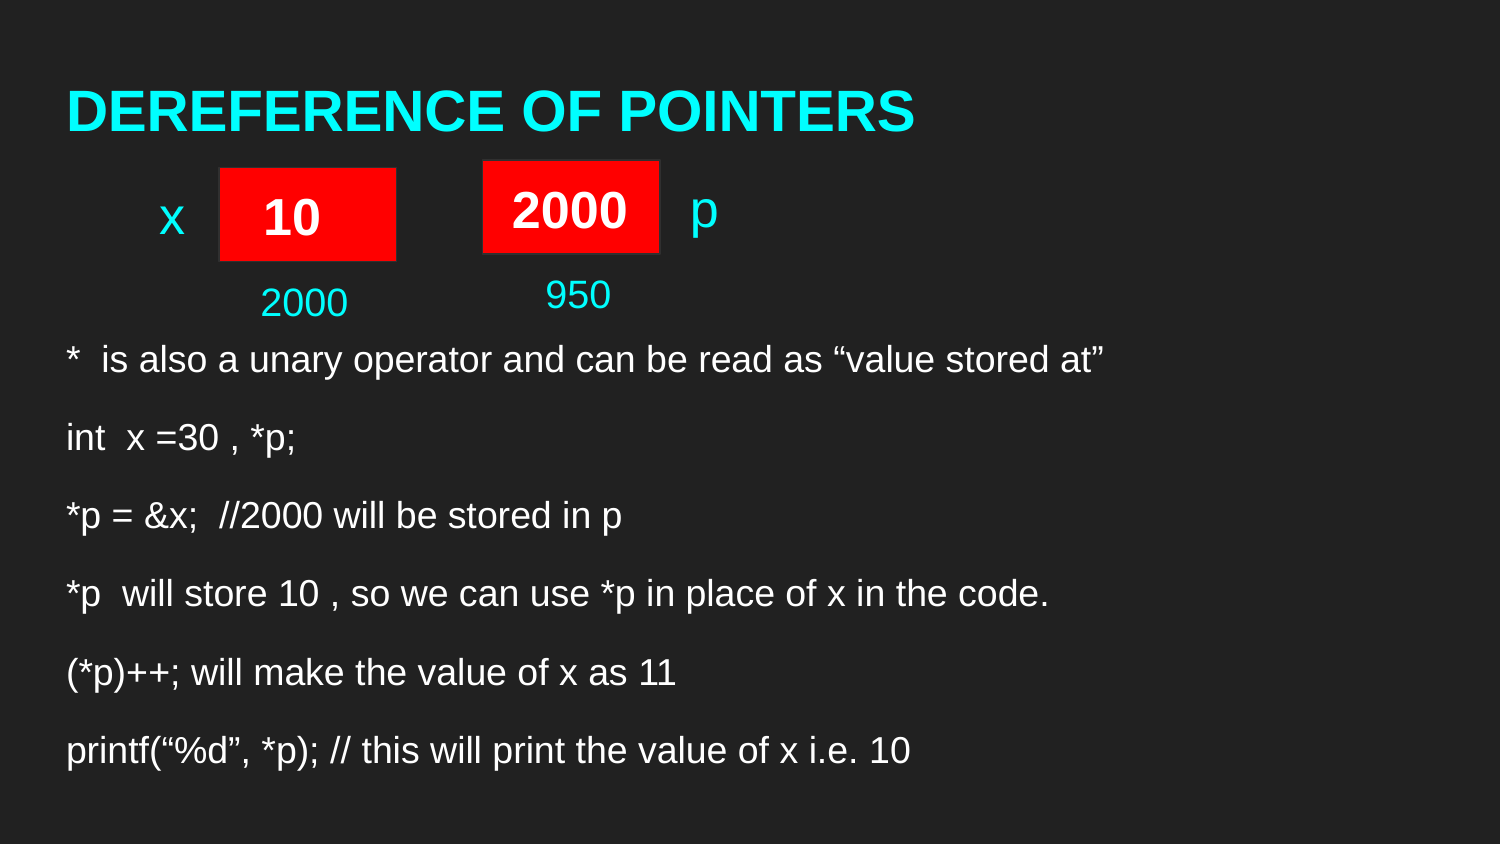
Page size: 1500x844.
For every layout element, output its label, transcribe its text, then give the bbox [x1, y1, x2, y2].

list * is also a unary operator and can be read as “value stored at” int x =30 , *p; *p = &x; //2000 will be stored in p *p will store 10 , so we can use *p in place of x in the code. (*p)++; will make the value of x as 11 printf(“%d”, *p); // this will print the value of x i.e. 10 [51, 319, 1449, 750]
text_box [143, 159, 751, 312]
title DEREFERENCE OF POINTERS [51, 58, 1449, 153]
